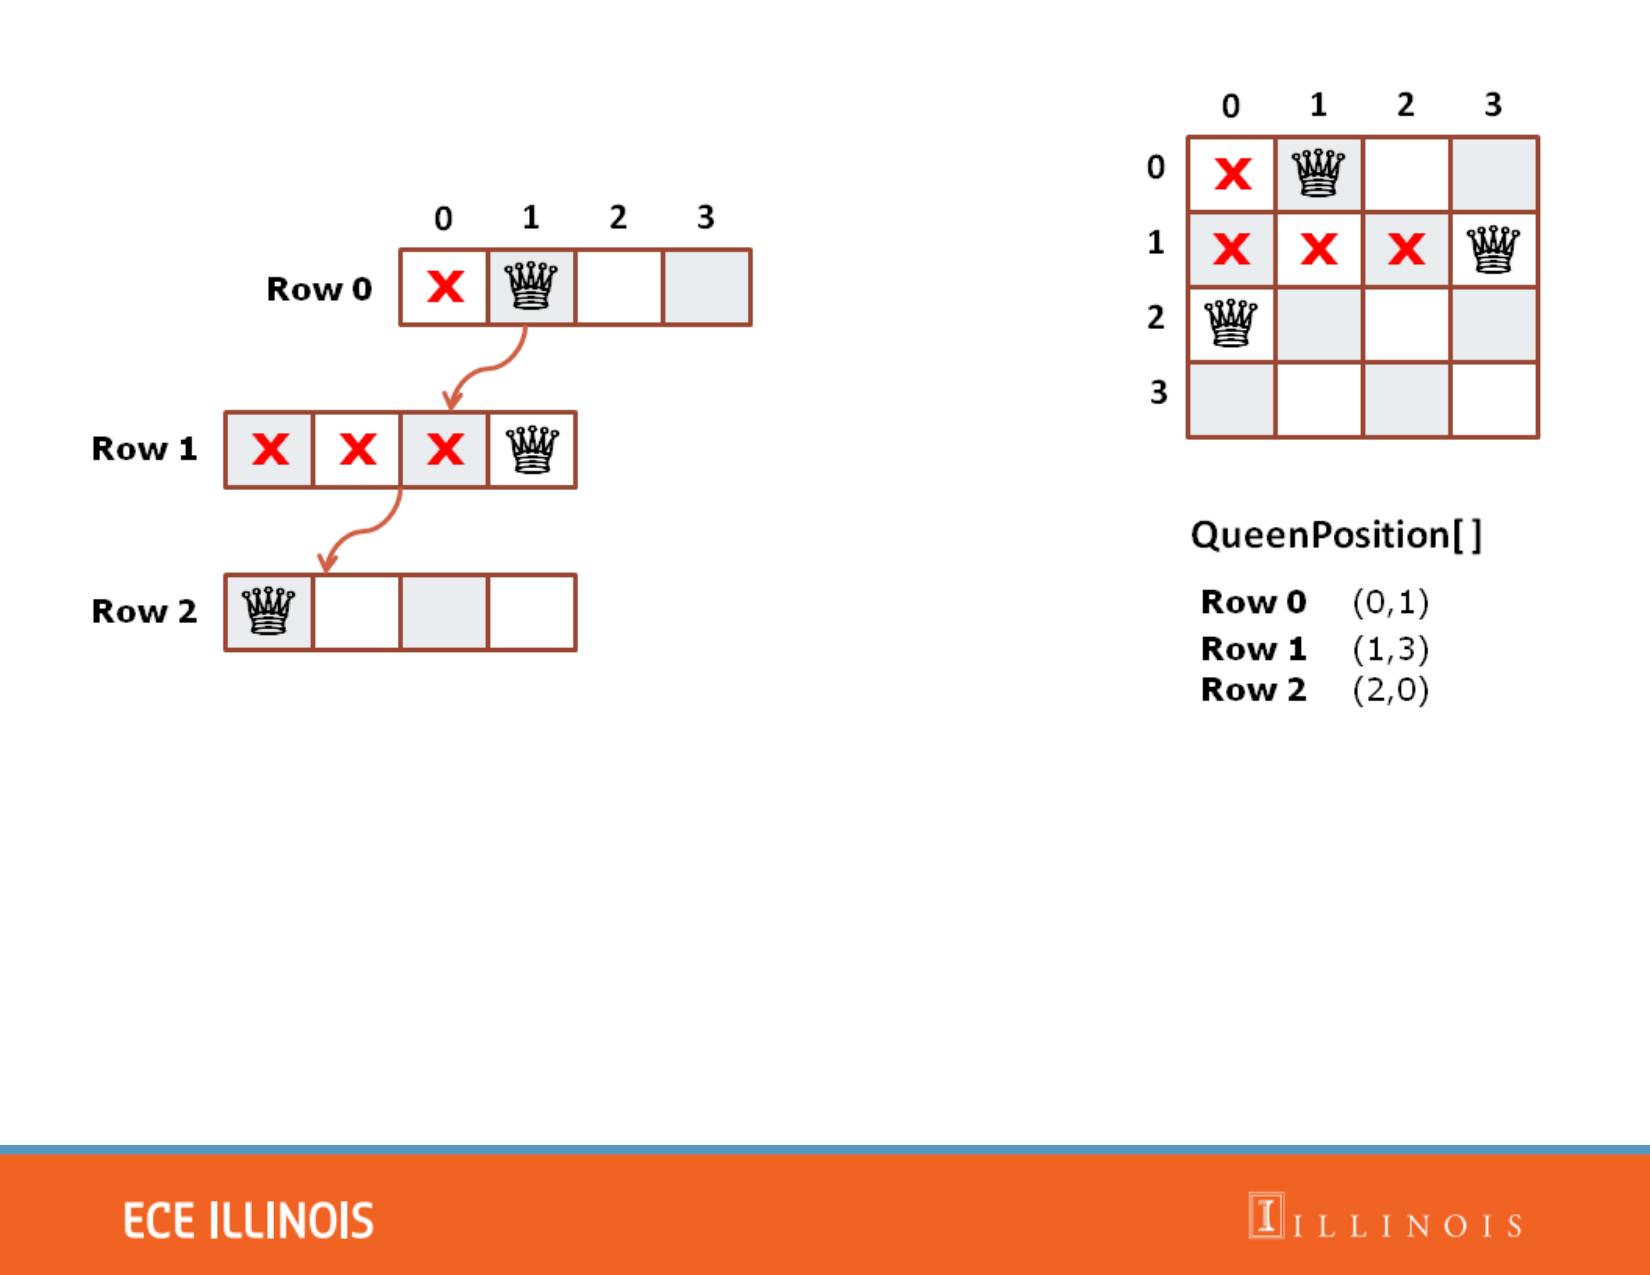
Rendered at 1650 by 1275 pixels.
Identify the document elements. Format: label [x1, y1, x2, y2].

picture [74, 74, 1576, 1095]
